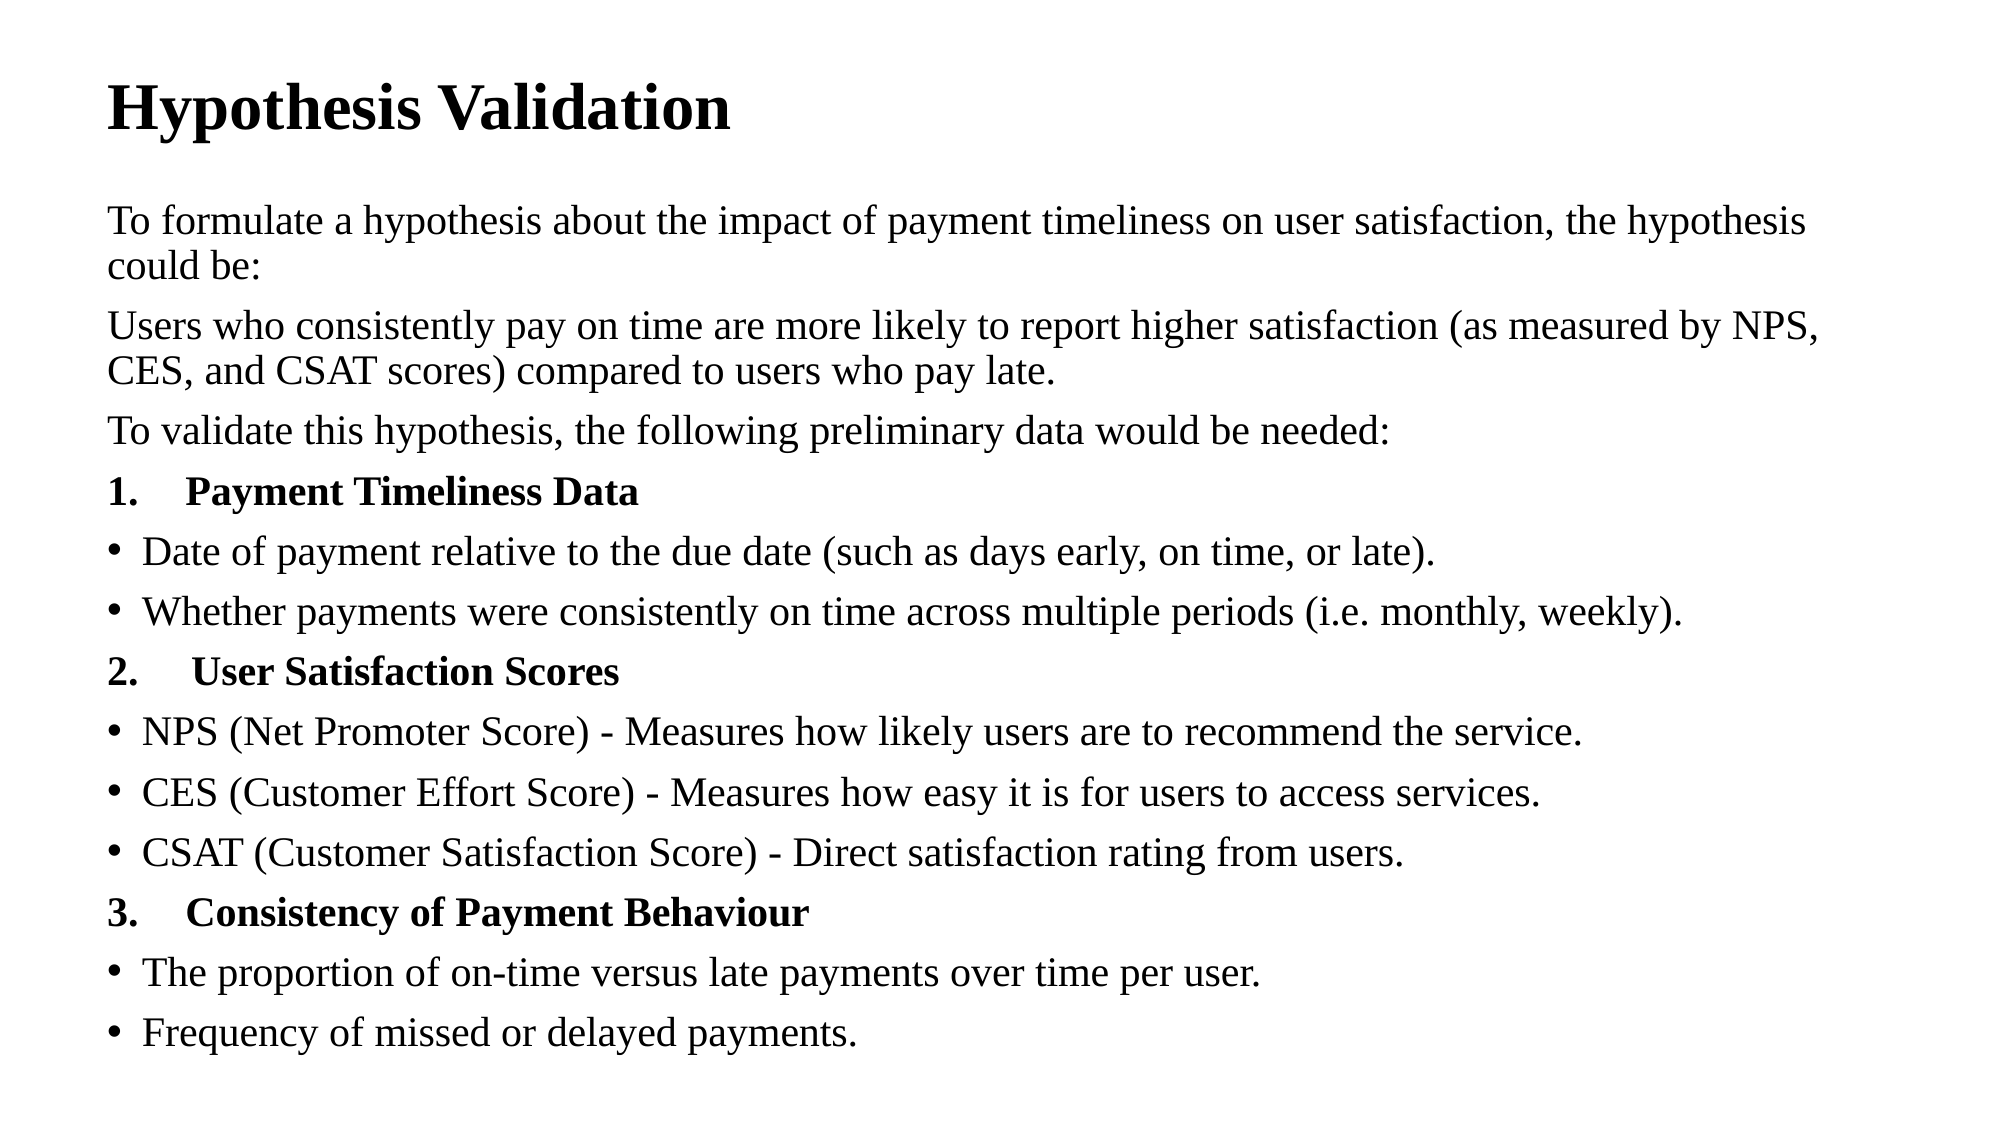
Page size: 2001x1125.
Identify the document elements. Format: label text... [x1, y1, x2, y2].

title Hypothesis Validation [92, 62, 1818, 155]
list To formulate a hypothesis about the impact of payment timeliness on user satisfaction, the hypothesis could be: Users who consistently pay on time are more likely to report higher satisfaction (as measured by NPS, CES, and CSAT scores) compared to users who pay late. To validate this hypothesis, the following preliminary data would be needed: Payment Timeliness Data Date of payment relative to the due date (such as days early, on time, or late). Whether payments were consistently on time across multiple periods (i.e. monthly, weekly). 2. User Satisfaction Scores NPS (Net Promoter Score) - Measures how likely users are to recommend the service. CES (Customer Effort Score) - Measures how easy it is for users to access services. CSAT (Customer Satisfaction Score) - Direct satisfaction rating from users. Consistency of Payment Behaviour The proportion of on-time versus late payments over time per user. Frequency of missed or delayed payments. [92, 190, 1916, 1070]
